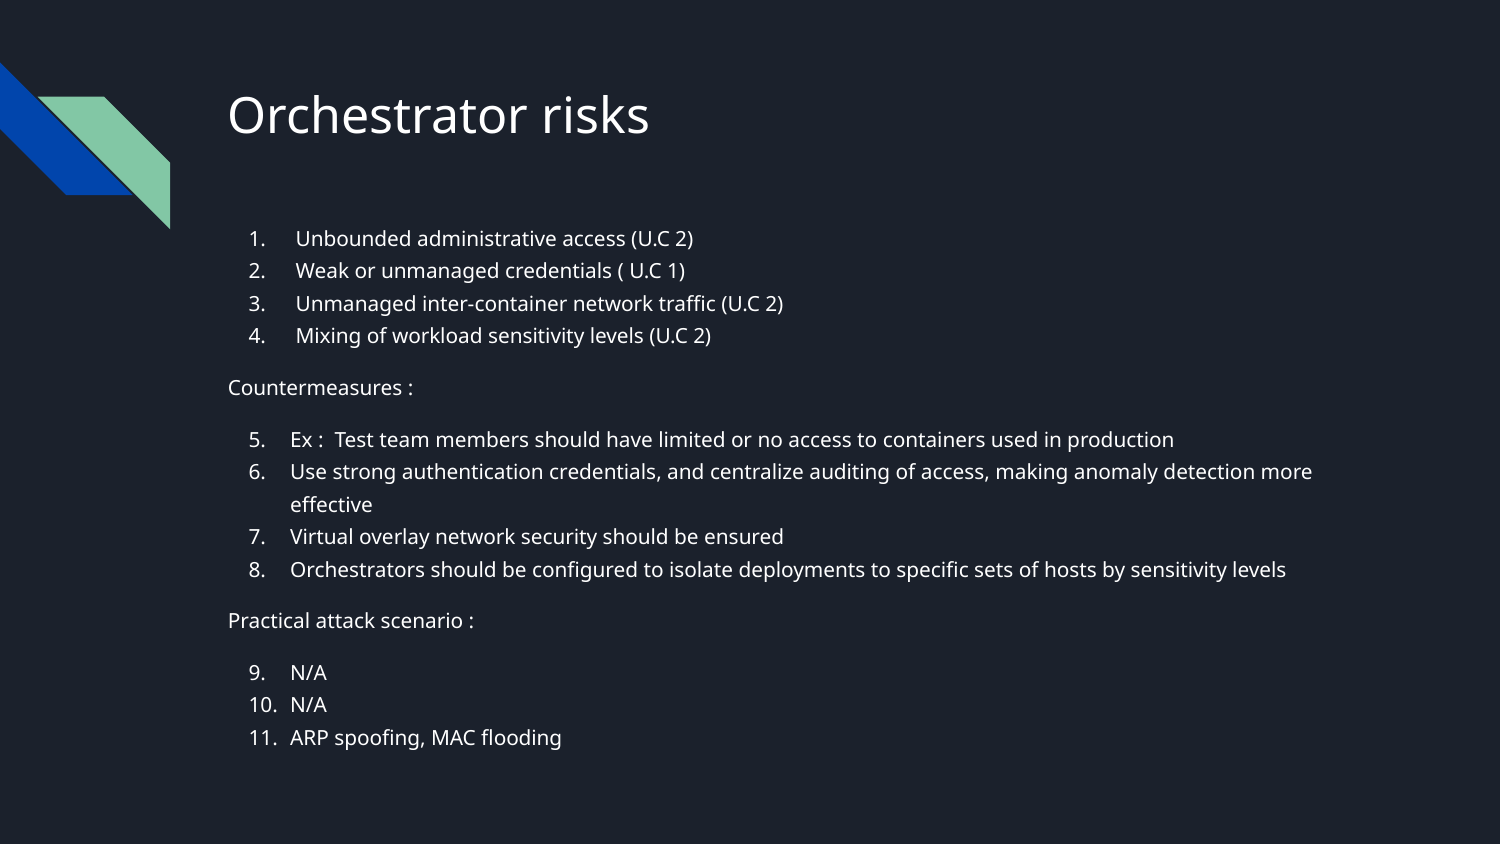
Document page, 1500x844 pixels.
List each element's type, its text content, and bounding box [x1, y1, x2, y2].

title Orchestrator risks [212, 64, 1368, 204]
list Unbounded administrative access (U.C 2) Weak or unmanaged credentials ( U.C 1) Unmanaged inter-container network traffic (U.C 2) Mixing of workload sensitivity levels (U.C 2) Countermeasures : Ex : Test team members should have limited or no access to containers used in production Use strong authentication credentials, and centralize auditing of access, making anomaly detection more effective Virtual overlay network security should be ensured Orchestrators should be configured to isolate deployments to specific sets of hosts by sensitivity levels Practical attack scenario : N/A N/A ARP spoofing, MAC flooding [212, 204, 1368, 772]
